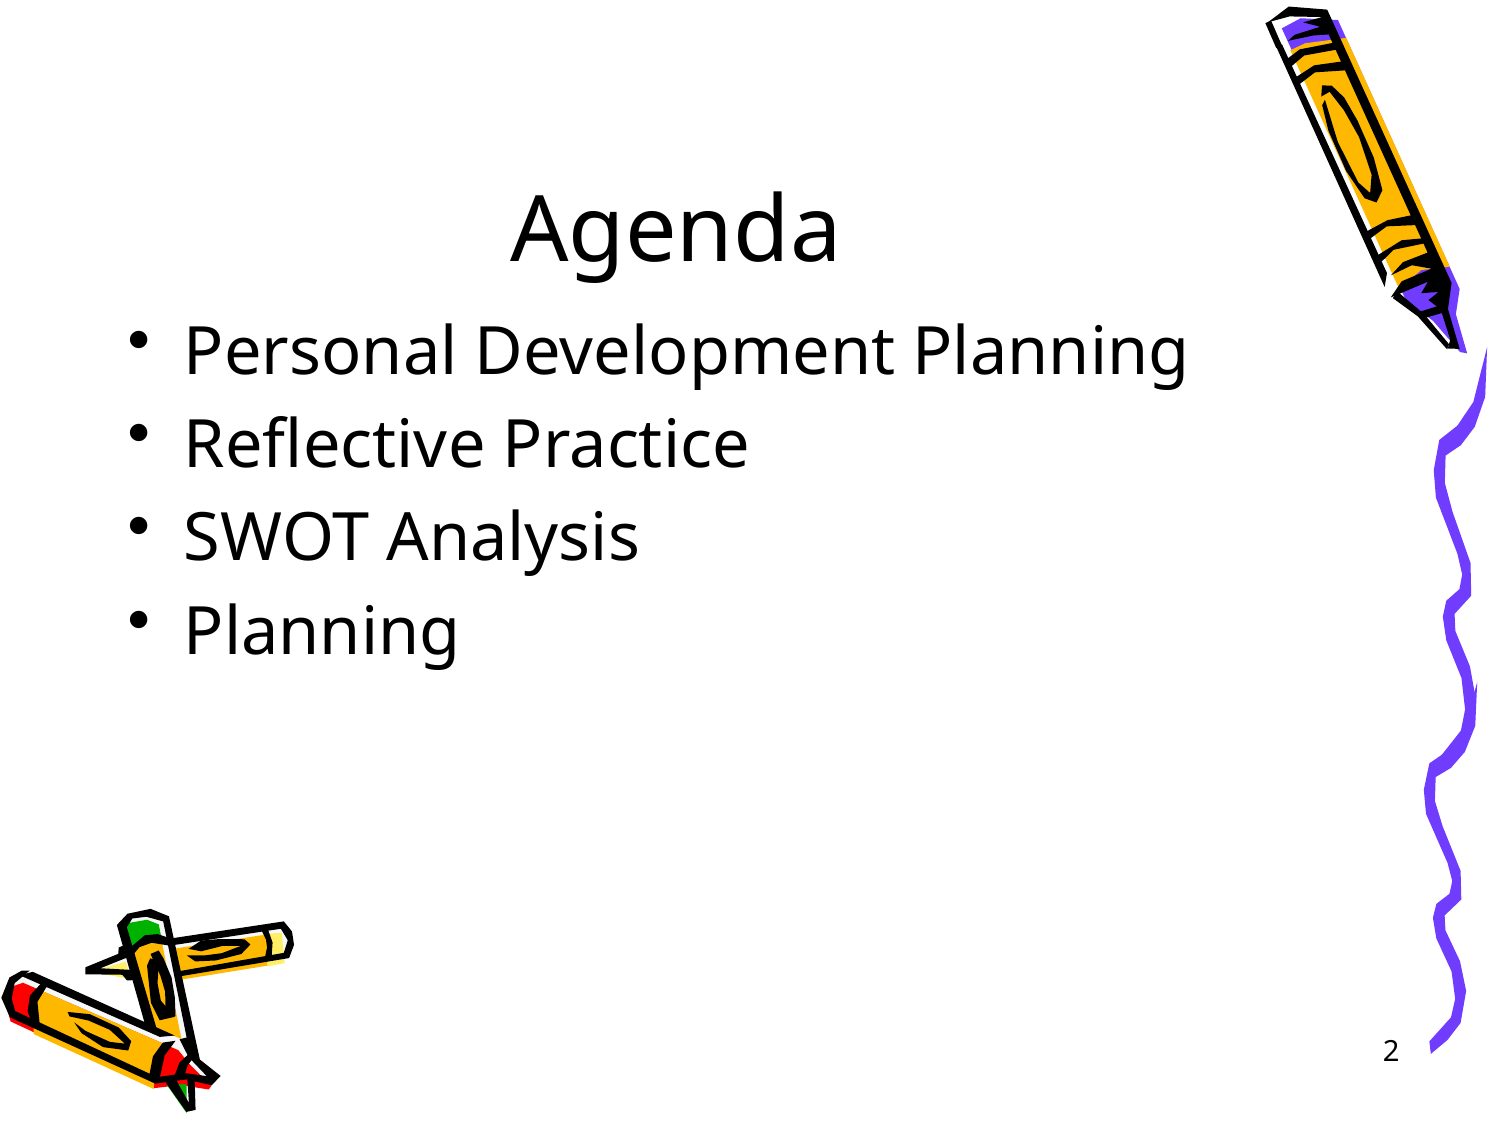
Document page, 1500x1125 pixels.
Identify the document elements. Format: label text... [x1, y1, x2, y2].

title Agenda [112, 24, 1240, 288]
slide_number 2 [1101, 1024, 1415, 1101]
list Personal Development Planning Reflective Practice SWOT Analysis Planning [112, 299, 1375, 900]
